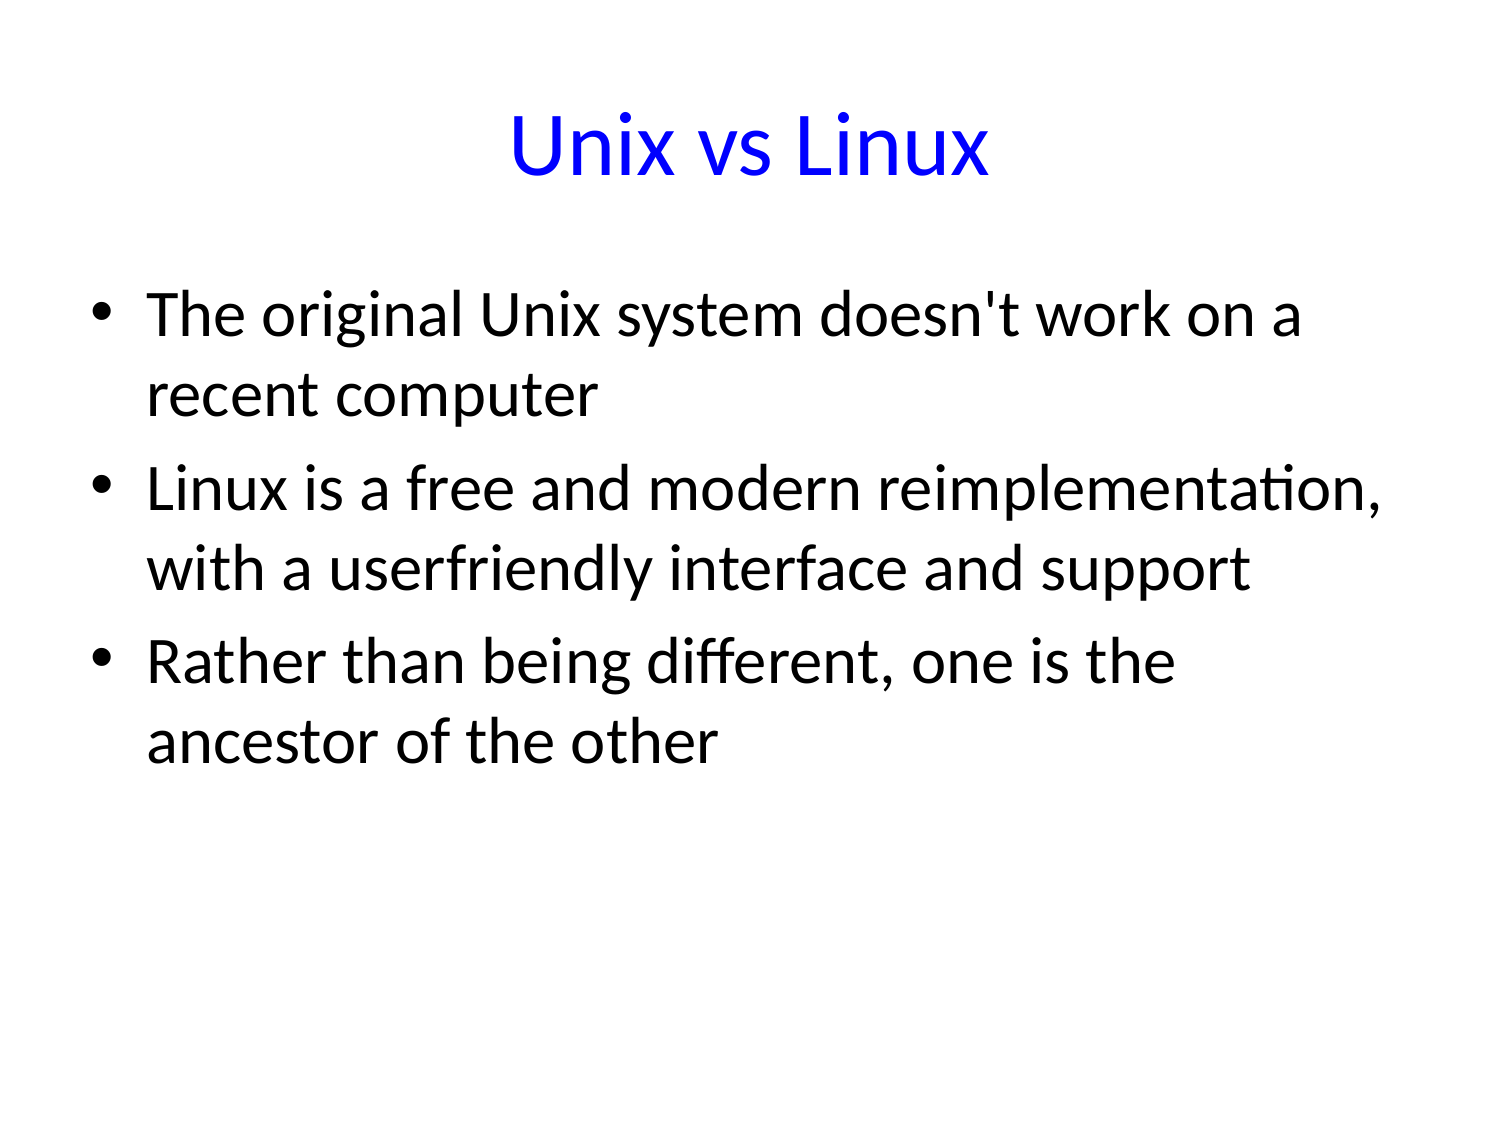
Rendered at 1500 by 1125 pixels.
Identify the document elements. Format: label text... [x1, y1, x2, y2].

list The original Unix system doesn't work on a recent computer Linux is a free and modern re­implementation, with a user­friendly interface and support Rather than being different, one is the ancestor of the other [75, 262, 1425, 1005]
title Unix vs Linux [75, 45, 1425, 233]
